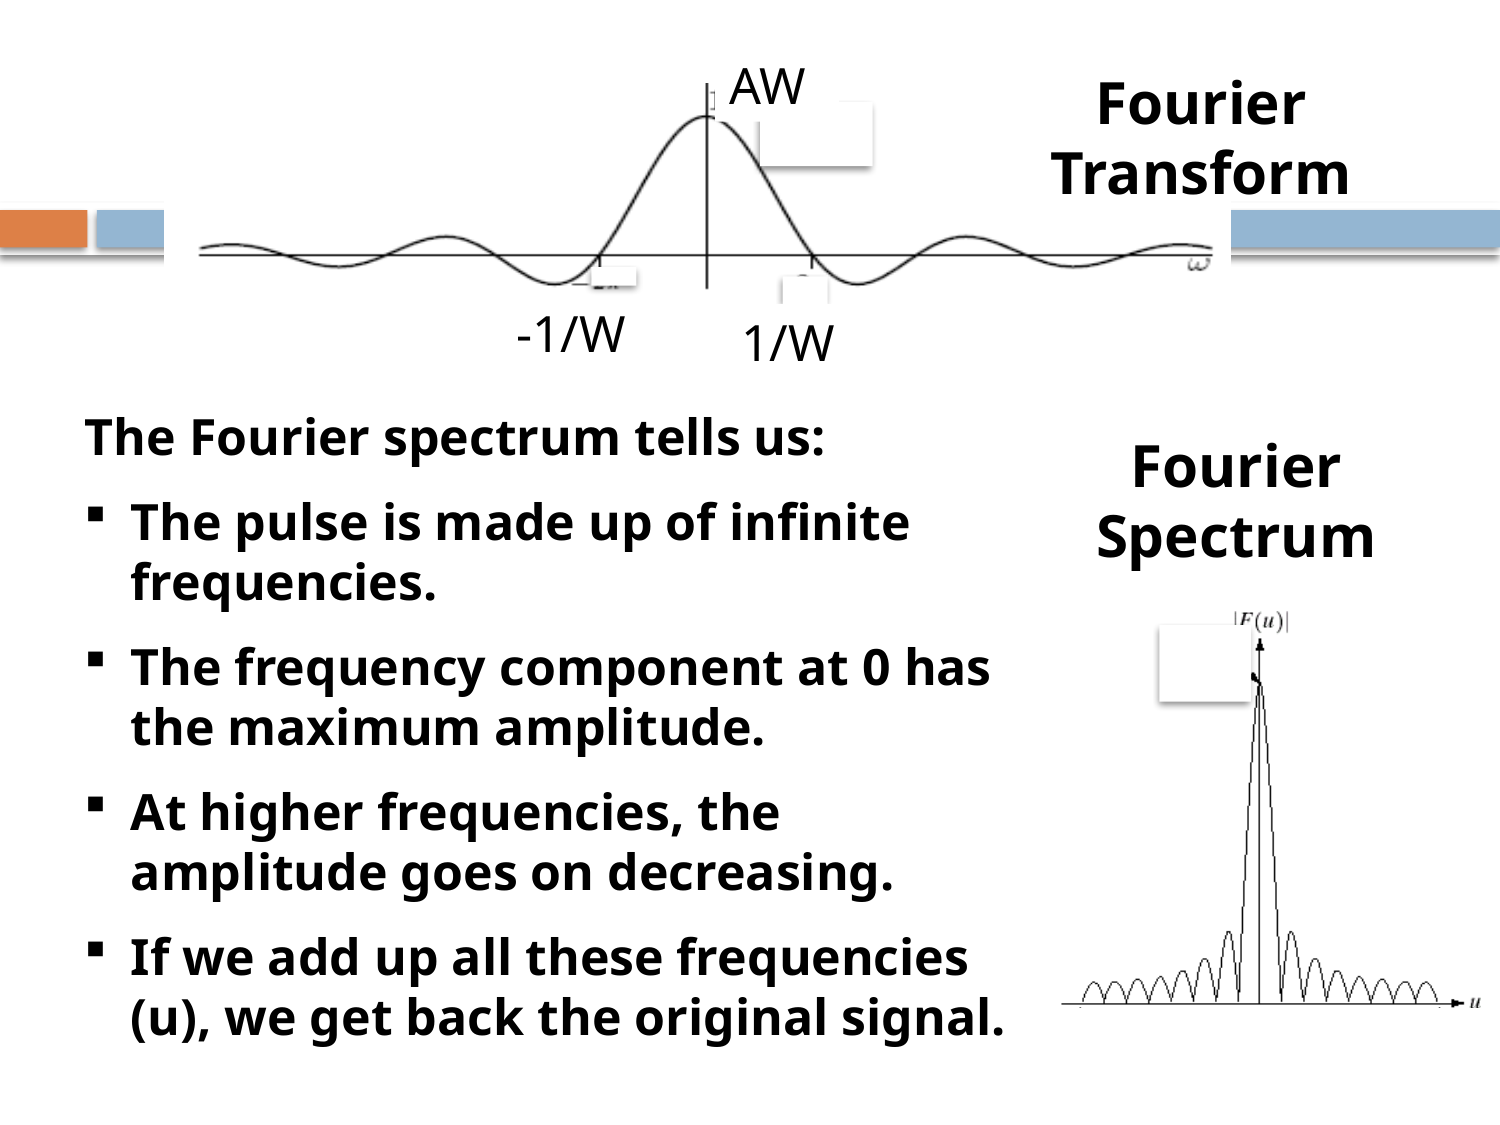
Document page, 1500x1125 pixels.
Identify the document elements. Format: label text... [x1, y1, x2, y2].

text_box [163, 46, 1231, 364]
text_box Fourier Transform [1235, 58, 1395, 214]
text_box Fourier Spectrum [1042, 421, 1430, 577]
text_box The Fourier spectrum tells us: The pulse is made up of infinite frequencies. The frequency component at 0 has the maximum amplitude. At higher frequencies, the amplitude goes on decreasing. If we add up all these frequencies (u), we get back the original signal. [70, 398, 1043, 1054]
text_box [1054, 573, 1500, 1008]
